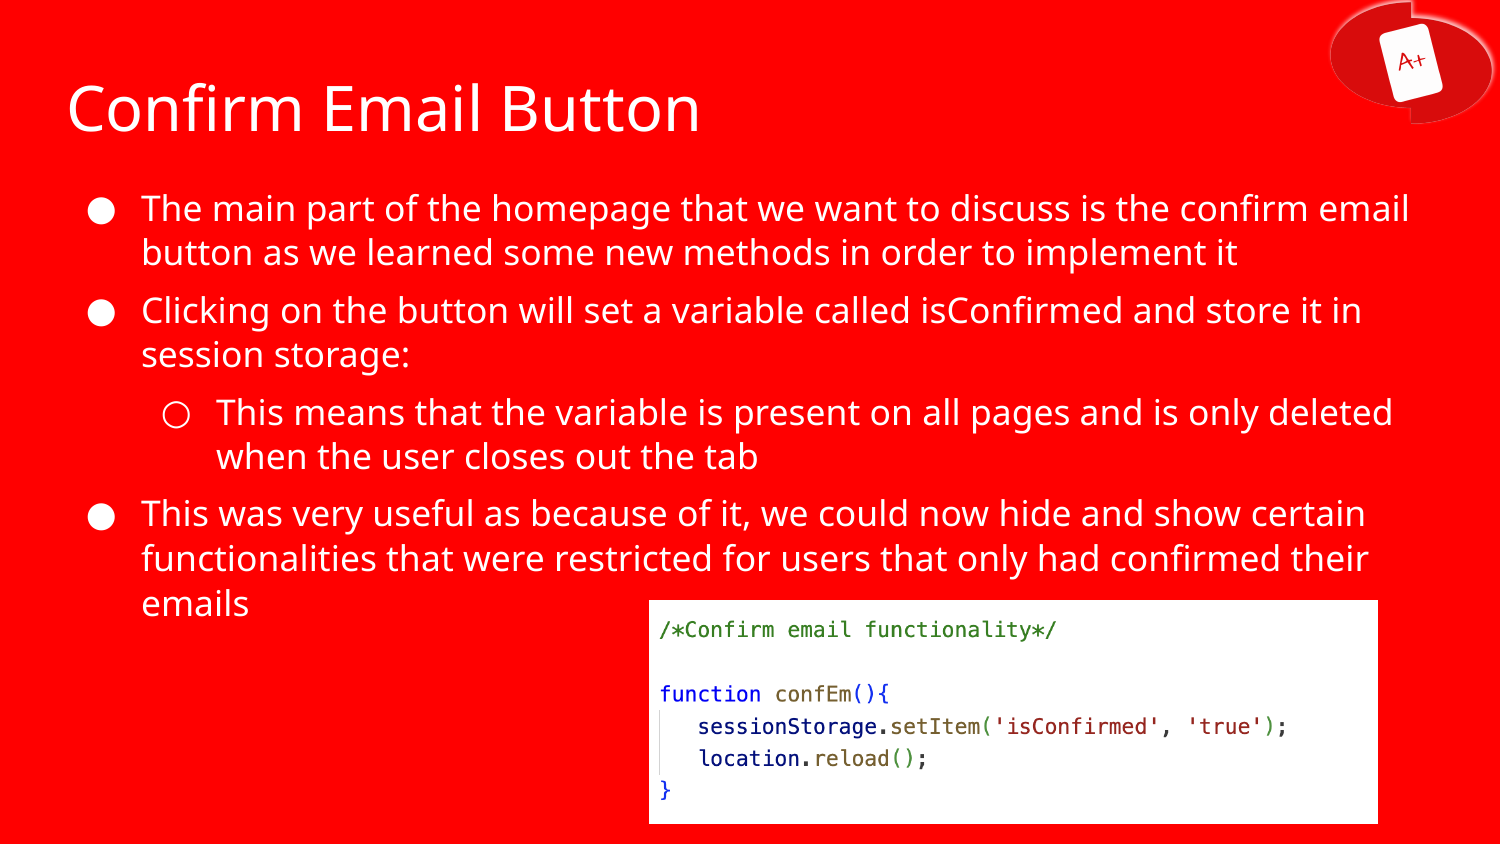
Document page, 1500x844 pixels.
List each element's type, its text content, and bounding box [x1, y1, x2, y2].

title Confirm Email Button [51, 53, 1449, 148]
picture [1326, 0, 1500, 129]
list The main part of the homepage that we want to discuss is the confirm email button as we learned some new methods in order to implement it Clicking on the button will set a variable called isConfirmed and store it in session storage: This means that the variable is present on all pages and is only deleted when the user closes out the tab This was very useful as because of it, we could now hide and show certain functionalities that were restricted for users that only had confirmed their emails [51, 168, 1449, 729]
picture [649, 600, 1378, 824]
